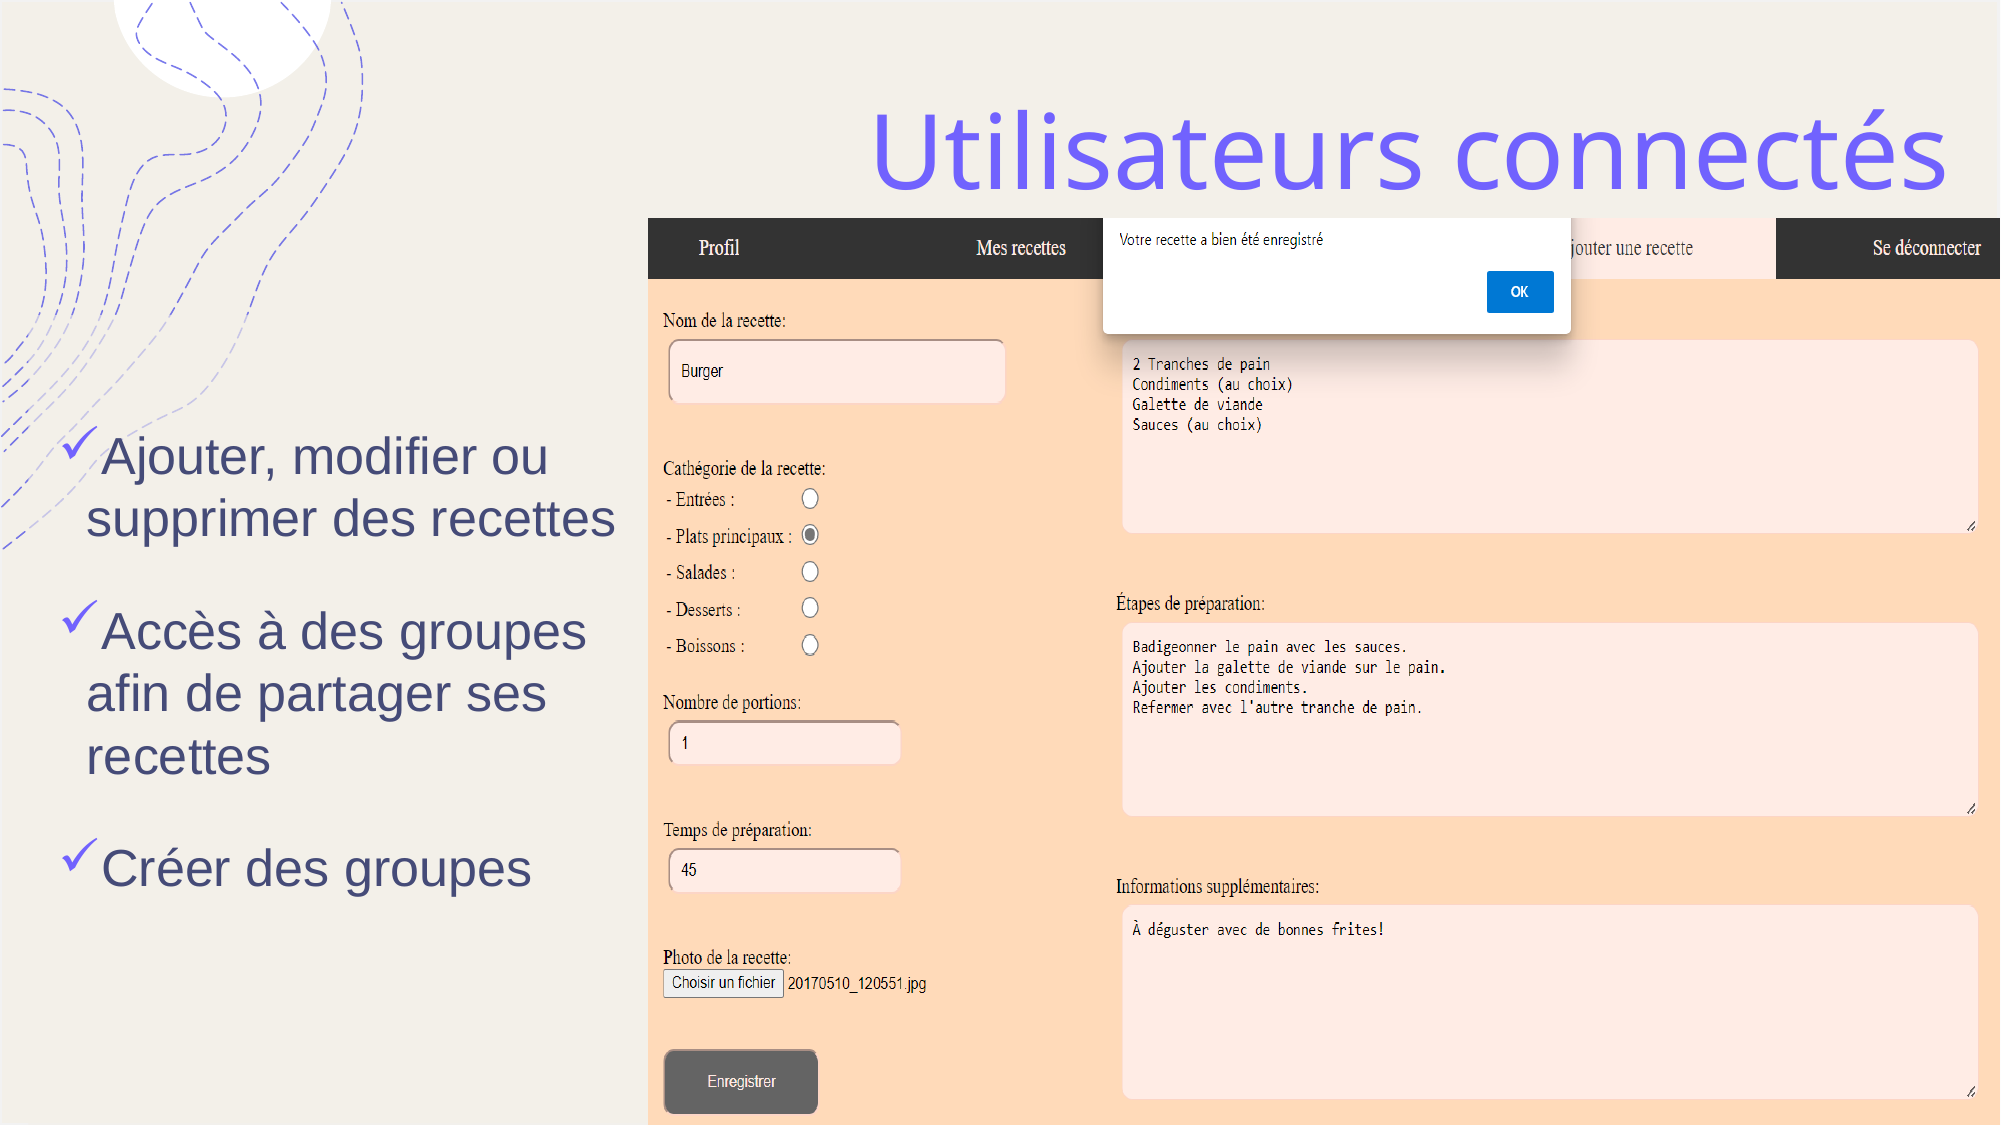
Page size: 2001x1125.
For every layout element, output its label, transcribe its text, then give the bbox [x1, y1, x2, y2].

title Utilisateurs connectés [396, 24, 1965, 219]
list Ajouter, modifier ou supprimer des recettes Accès à des groupes afin de partager ses recettes Créer des groupes [28, 314, 642, 1125]
picture [647, 218, 2000, 1125]
